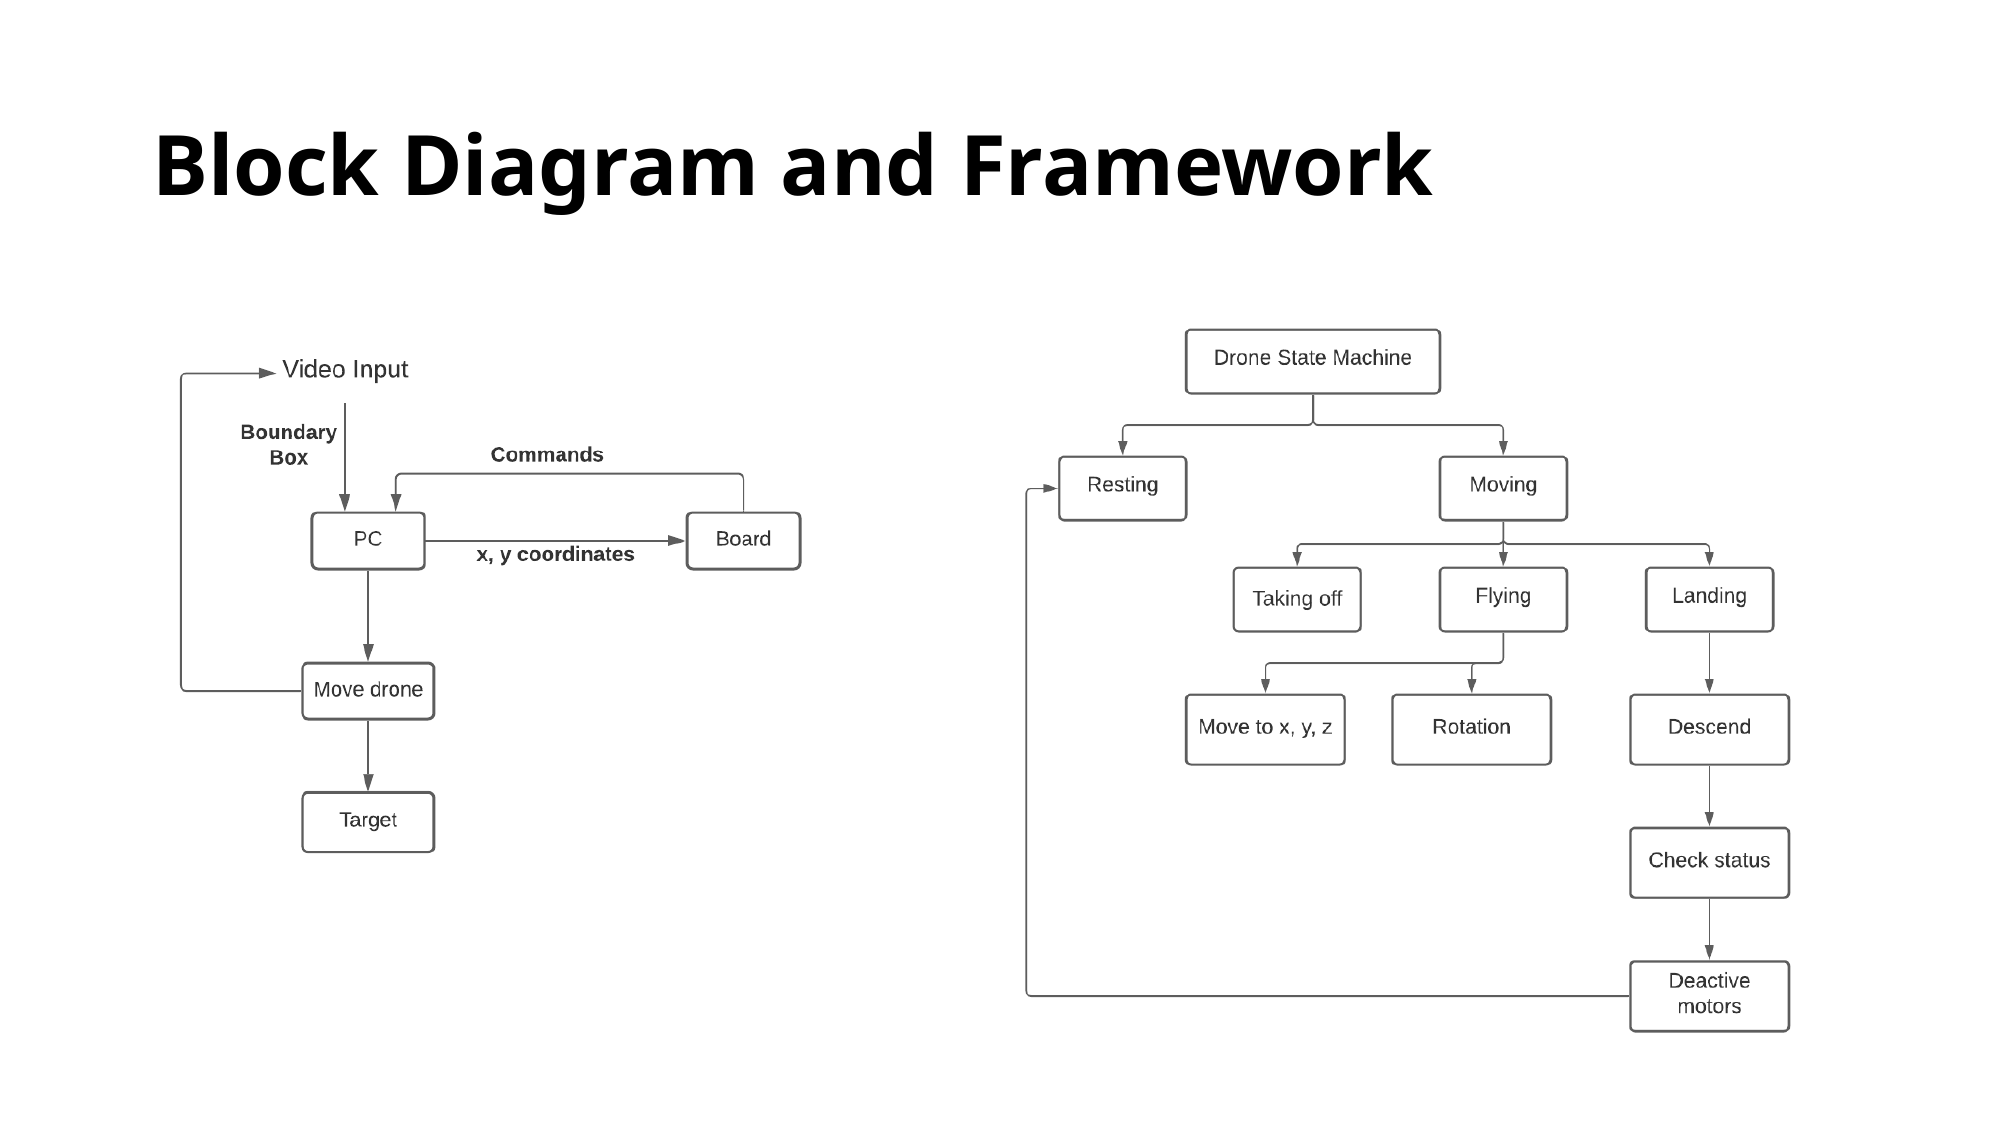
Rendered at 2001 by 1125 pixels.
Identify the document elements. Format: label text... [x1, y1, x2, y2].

picture [978, 277, 1845, 1083]
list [137, 297, 850, 898]
title Block Diagram and Framework [137, 59, 1863, 278]
